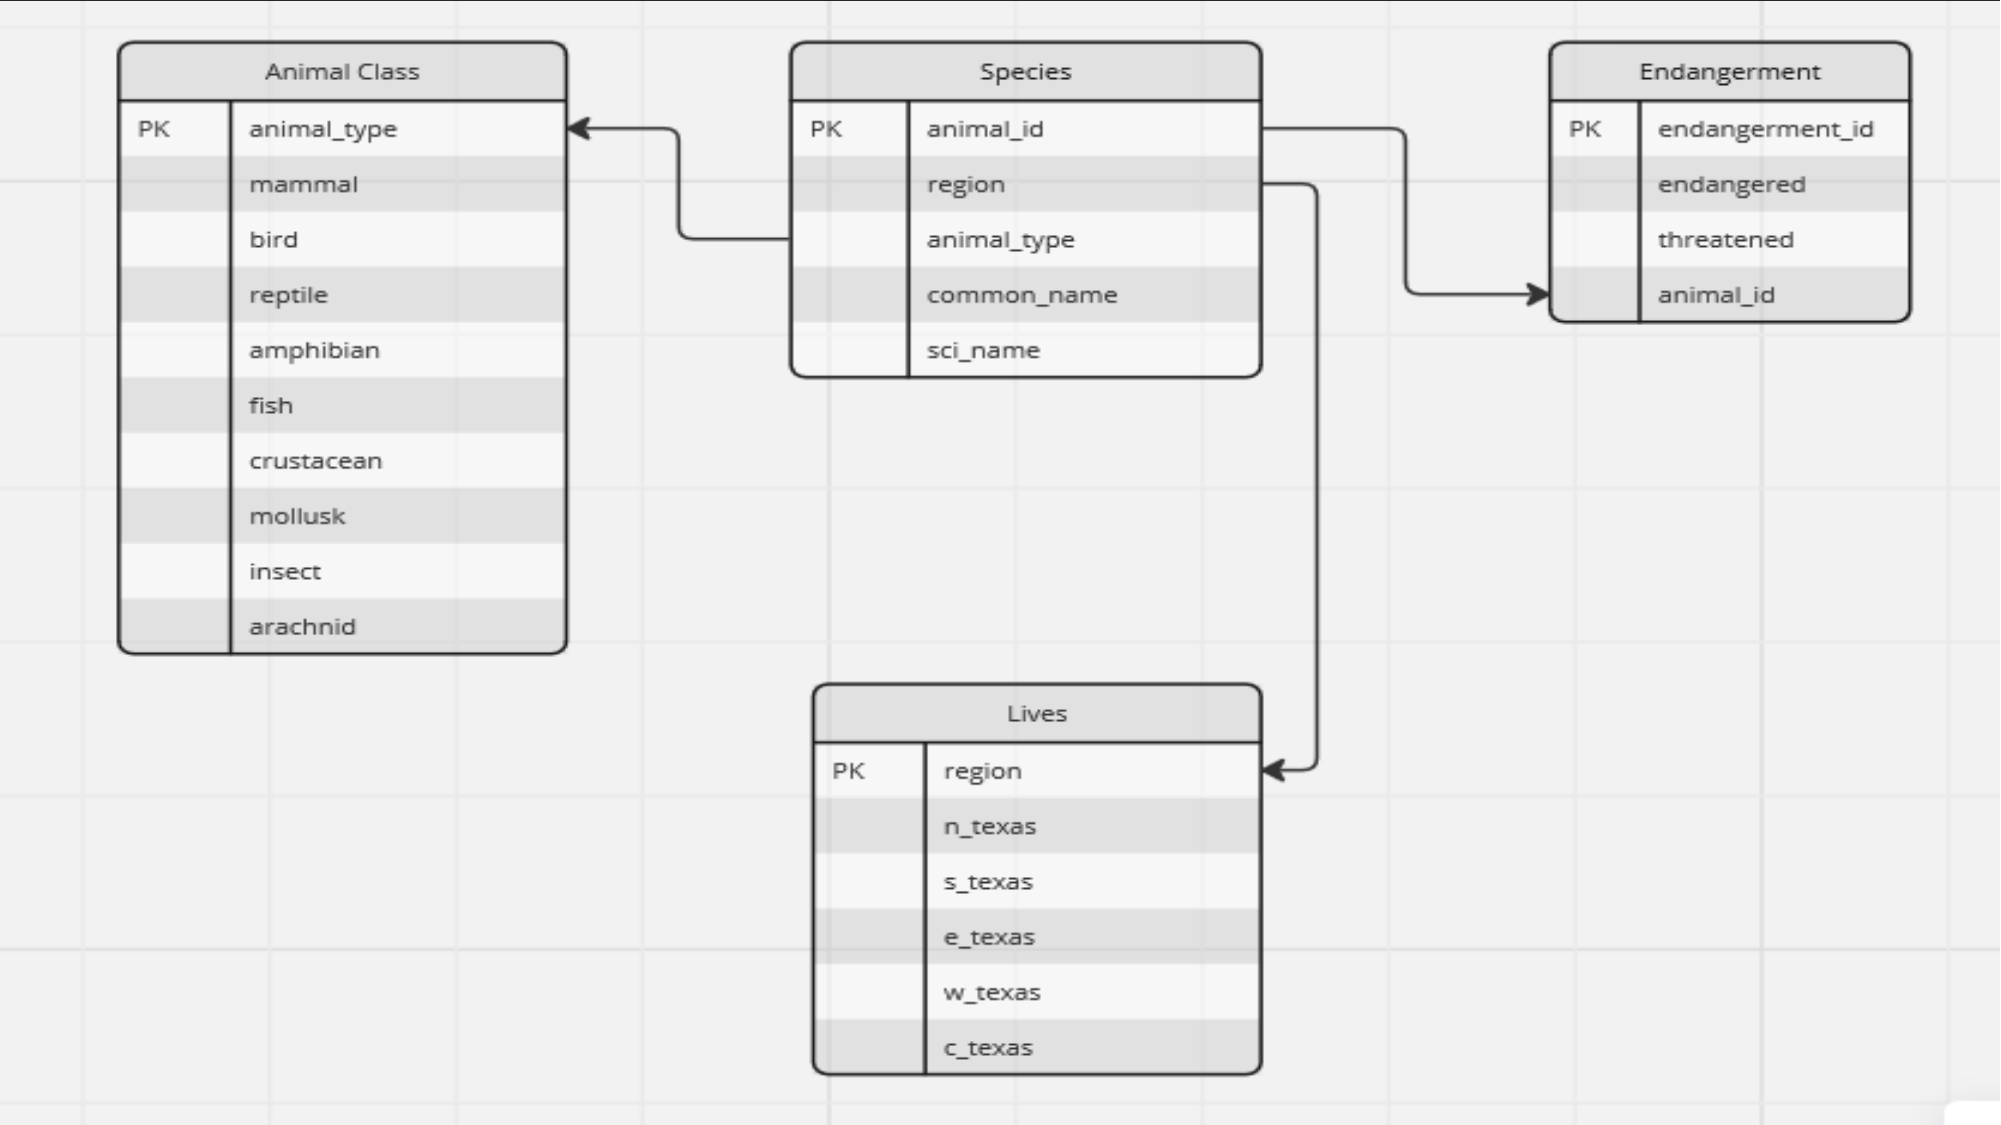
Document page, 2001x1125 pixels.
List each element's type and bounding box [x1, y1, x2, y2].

list [0, 1, 2000, 1125]
